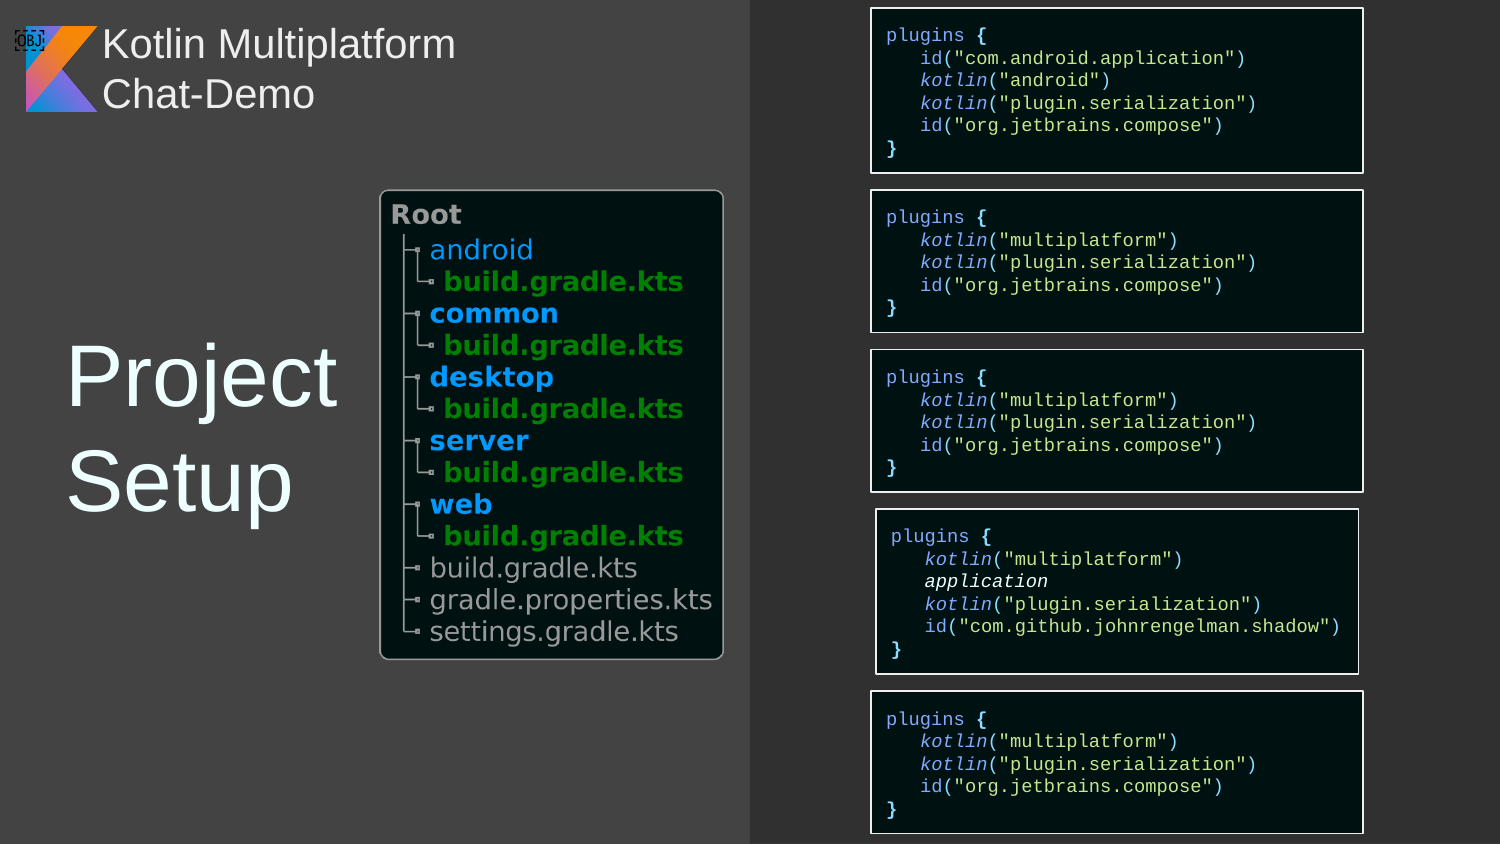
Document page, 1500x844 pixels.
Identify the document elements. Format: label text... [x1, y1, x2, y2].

text_box plugins { kotlin("multiplatform") kotlin("plugin.serialization") id("org.jetbrains.compose") } [871, 691, 1364, 834]
title Project Setup [50, 300, 360, 544]
text_box plugins { id("com.android.application") kotlin("android") kotlin("plugin.serialization") id("org.jetbrains.compose") } [871, 8, 1364, 173]
text_box plugins { kotlin("multiplatform") kotlin("plugin.serialization") id("org.jetbrains.compose") } [871, 190, 1364, 333]
text_box plugins { kotlin("multiplatform") application kotlin("plugin.serialization") id("com.github.johnrengelman.shadow") } [875, 508, 1359, 674]
picture [26, 26, 98, 112]
picture [365, 159, 751, 685]
text_box plugins { kotlin("multiplatform") kotlin("plugin.serialization") id("org.jetbrains.compose") } [871, 349, 1364, 493]
